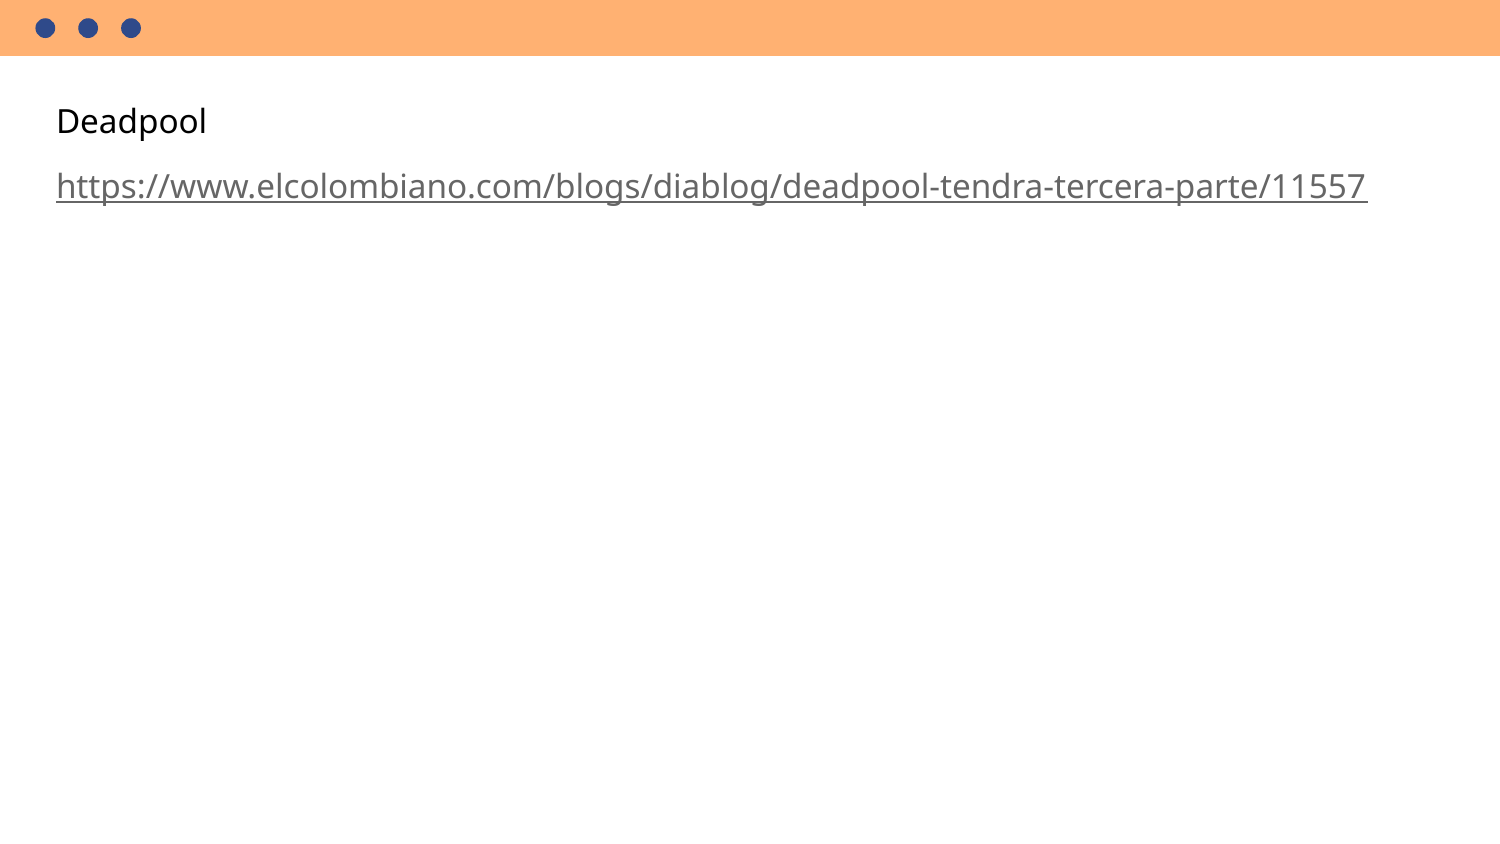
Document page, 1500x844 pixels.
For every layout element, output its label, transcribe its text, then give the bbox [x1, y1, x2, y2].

text_box Deadpool https://www.elcolombiano.com/blogs/diablog/deadpool-tendra-tercera-parte/11557 [41, 85, 1452, 226]
